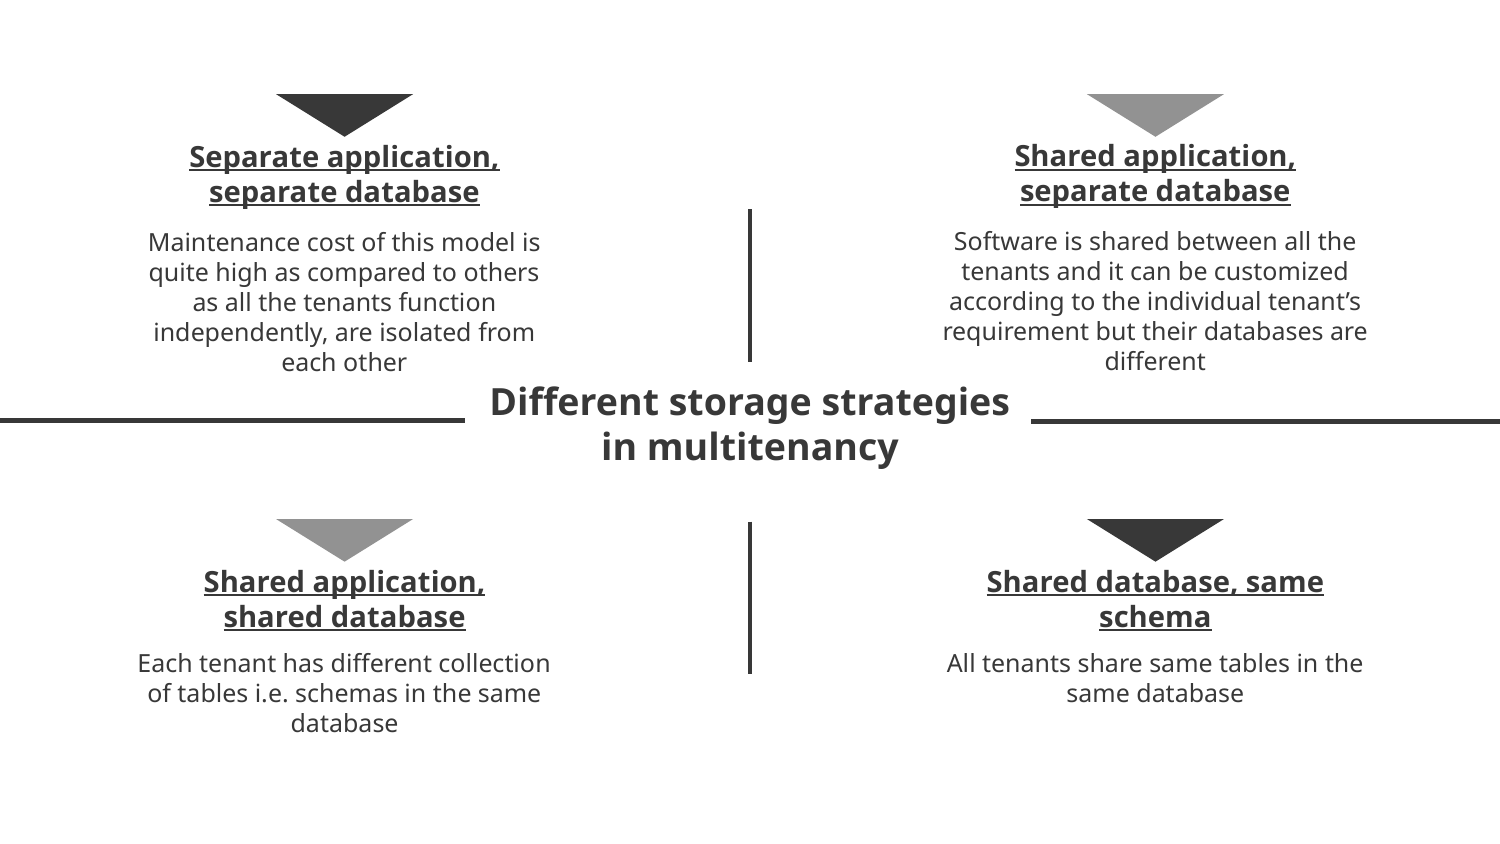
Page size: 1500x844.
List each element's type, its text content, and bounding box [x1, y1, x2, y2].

text_box [276, 519, 414, 562]
text_box All tenants share same tables in the same database [931, 632, 1380, 774]
subtitle Maintenance cost of this model is quite high as compared to others as all the tenants function independently, are isolated from each other [120, 211, 569, 372]
text_box Shared application, shared database [160, 570, 529, 626]
title Different storage strategies in multitenancy [462, 363, 1038, 481]
text_box Shared application, separate database [971, 145, 1340, 200]
text_box [276, 94, 414, 137]
text_box [1086, 94, 1224, 137]
text_box Each tenant has different collection of tables i.e. schemas in the same database [120, 632, 569, 774]
title Separate application, separate database [160, 145, 529, 201]
text_box Shared database, same schema [971, 570, 1340, 626]
text_box Software is shared between all the tenants and it can be customized according to the individual tenant’s requirement but their databases are different [912, 210, 1399, 371]
text_box [1086, 519, 1224, 562]
